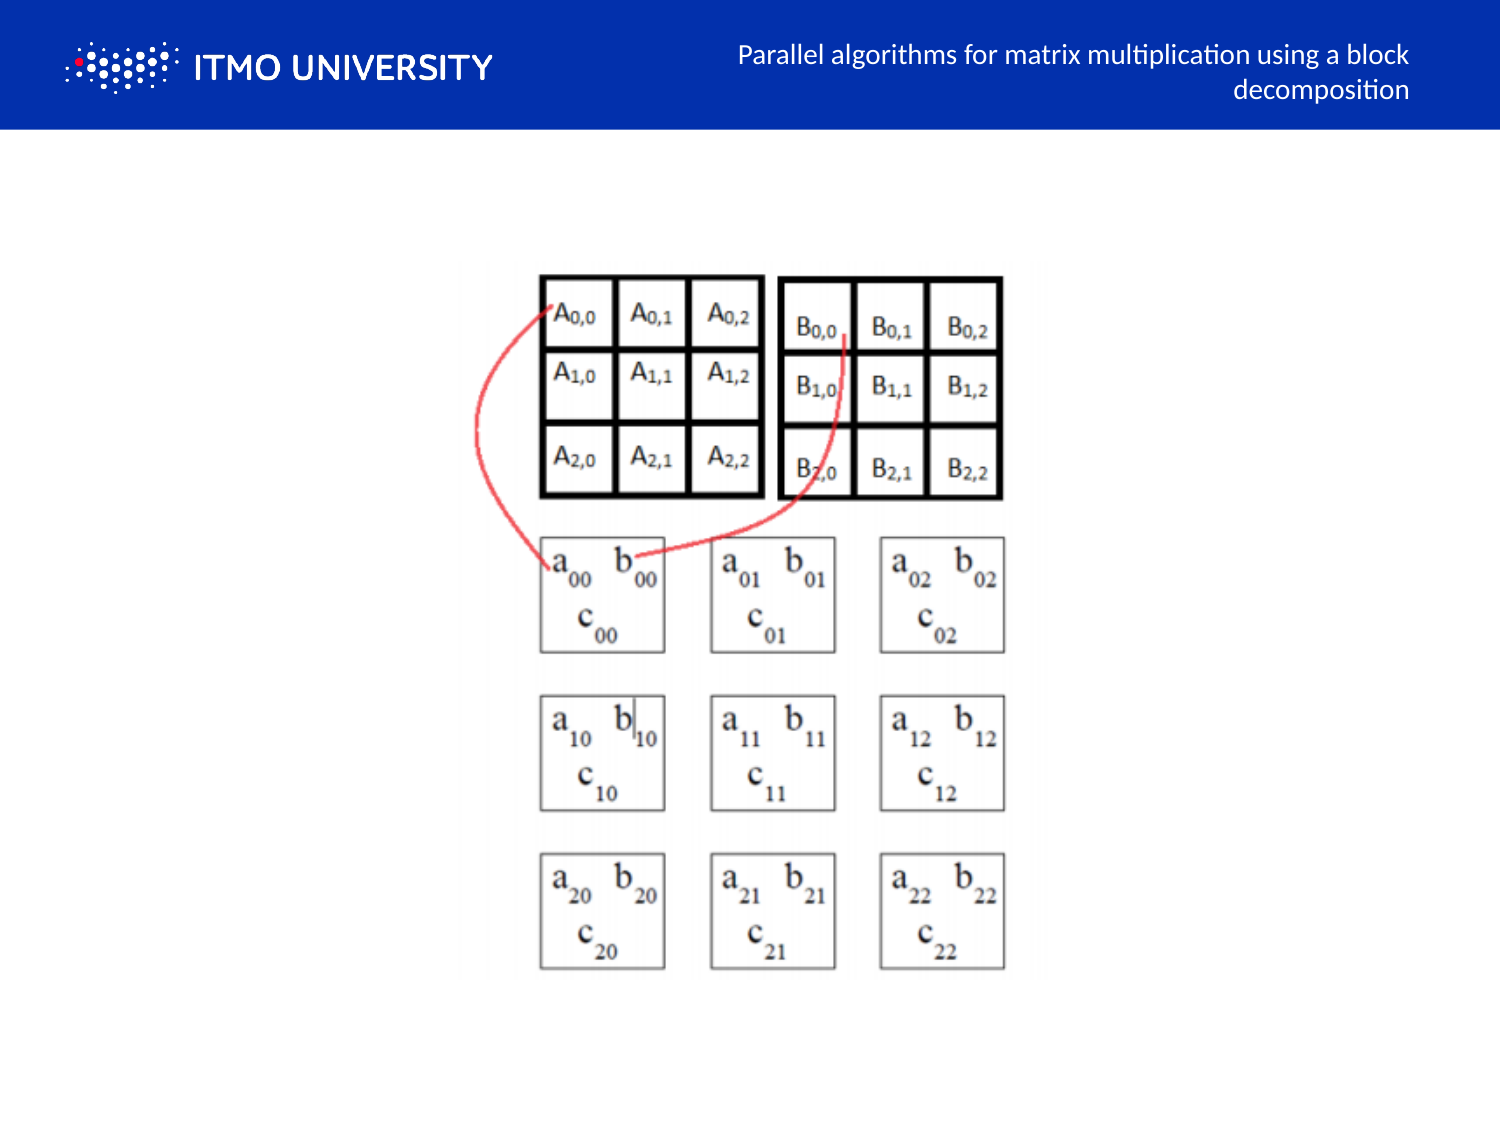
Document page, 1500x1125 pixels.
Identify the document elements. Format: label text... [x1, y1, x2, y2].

picture [0, 0, 545, 140]
picture [437, 252, 1089, 1002]
footer Parallel algorithms for matrix multiplication using a block decomposition [661, 40, 1425, 101]
